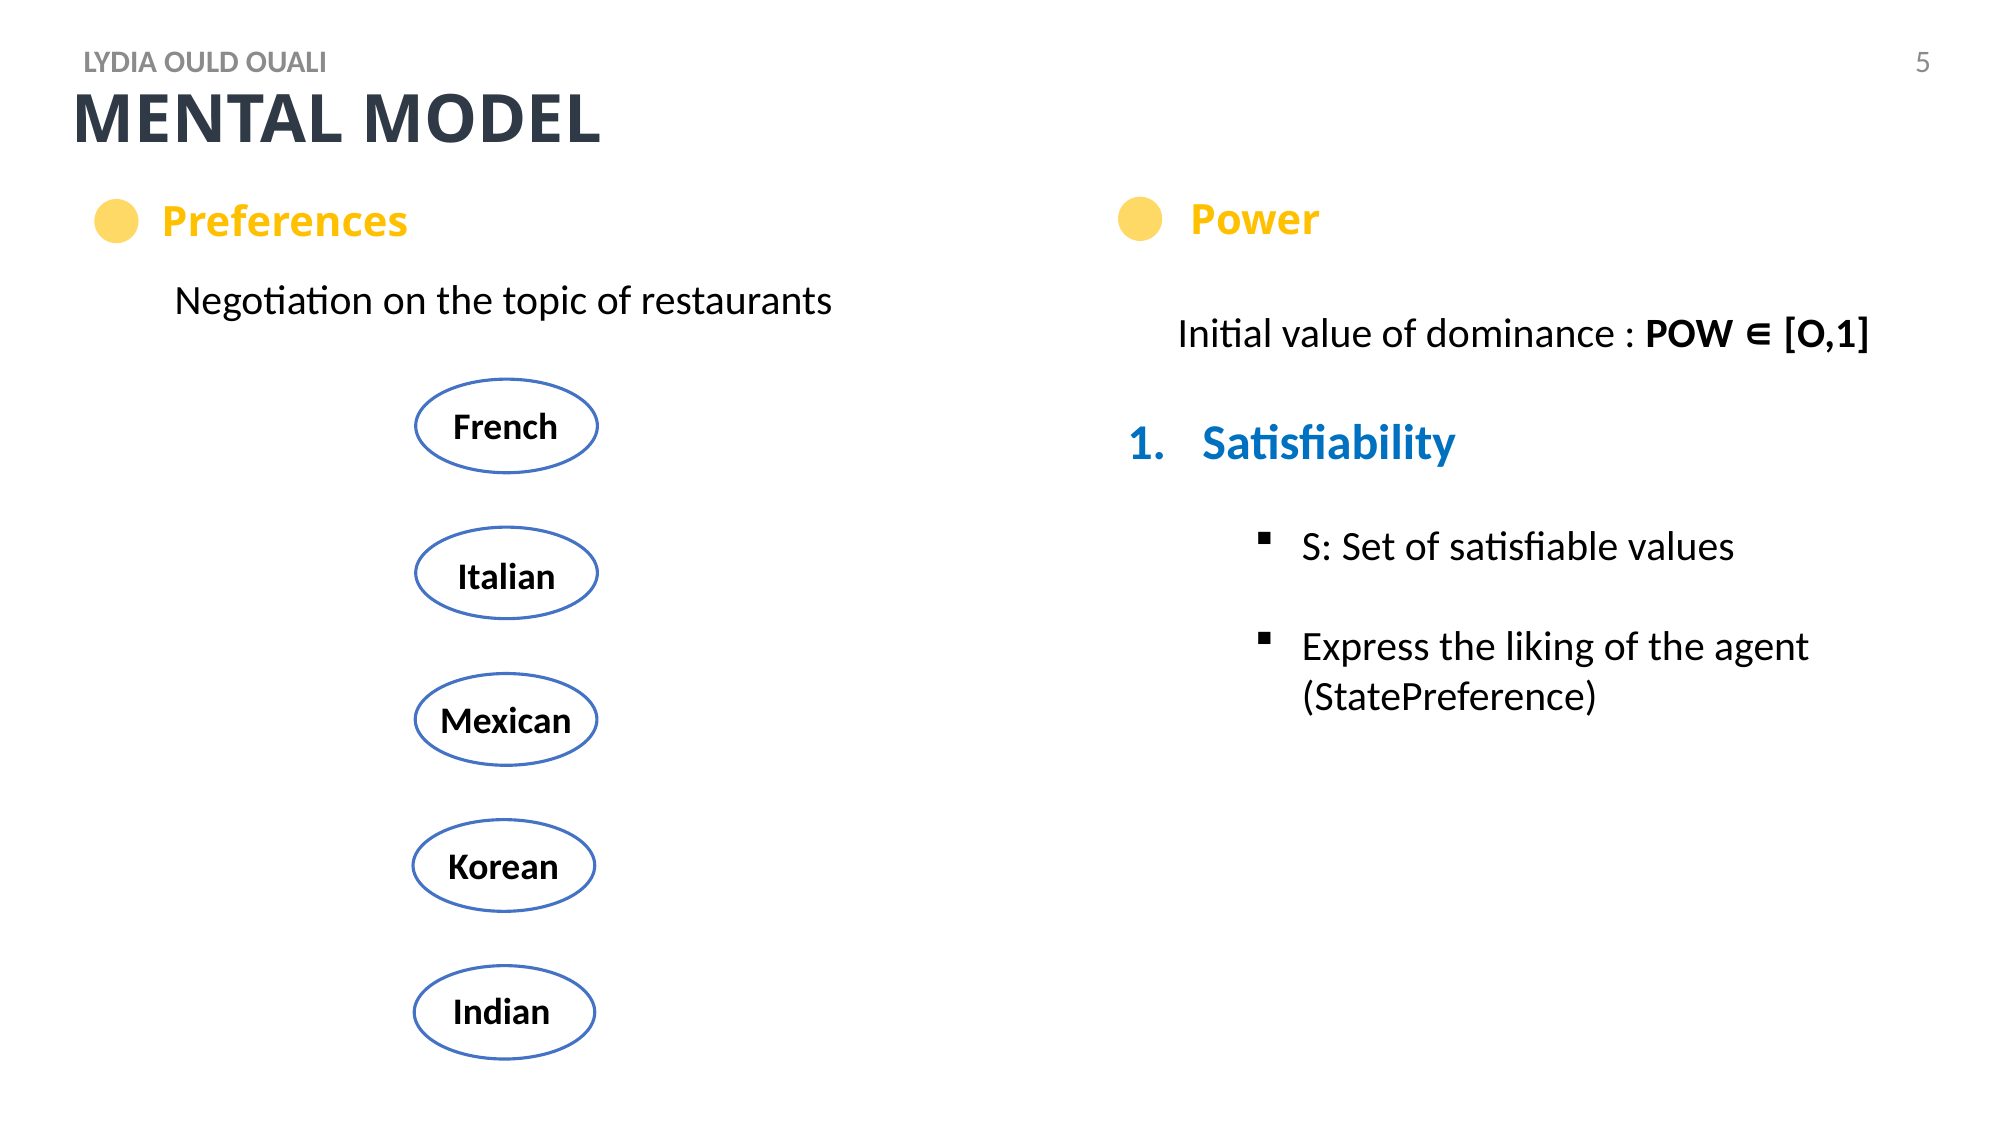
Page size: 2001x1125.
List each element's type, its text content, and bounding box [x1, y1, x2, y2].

text_box Initial value of dominance : POW ∊ [O,1] [1162, 298, 1947, 364]
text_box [415, 673, 597, 766]
text_box LYDIA OULD OUALI [0, 29, 343, 90]
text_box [414, 965, 595, 1060]
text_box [94, 187, 416, 253]
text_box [415, 379, 598, 473]
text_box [415, 527, 598, 619]
text_box Negotiation on the topic of restaurants [159, 265, 848, 331]
title Mental model [56, 33, 1985, 209]
slide_number 5 [1496, 29, 1946, 90]
text_box Satisfiability [1112, 402, 1472, 478]
text_box S: Set of satisfiable values Express the liking of the agent (StatePreference) [1240, 510, 1985, 726]
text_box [412, 819, 595, 912]
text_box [1117, 184, 1332, 251]
